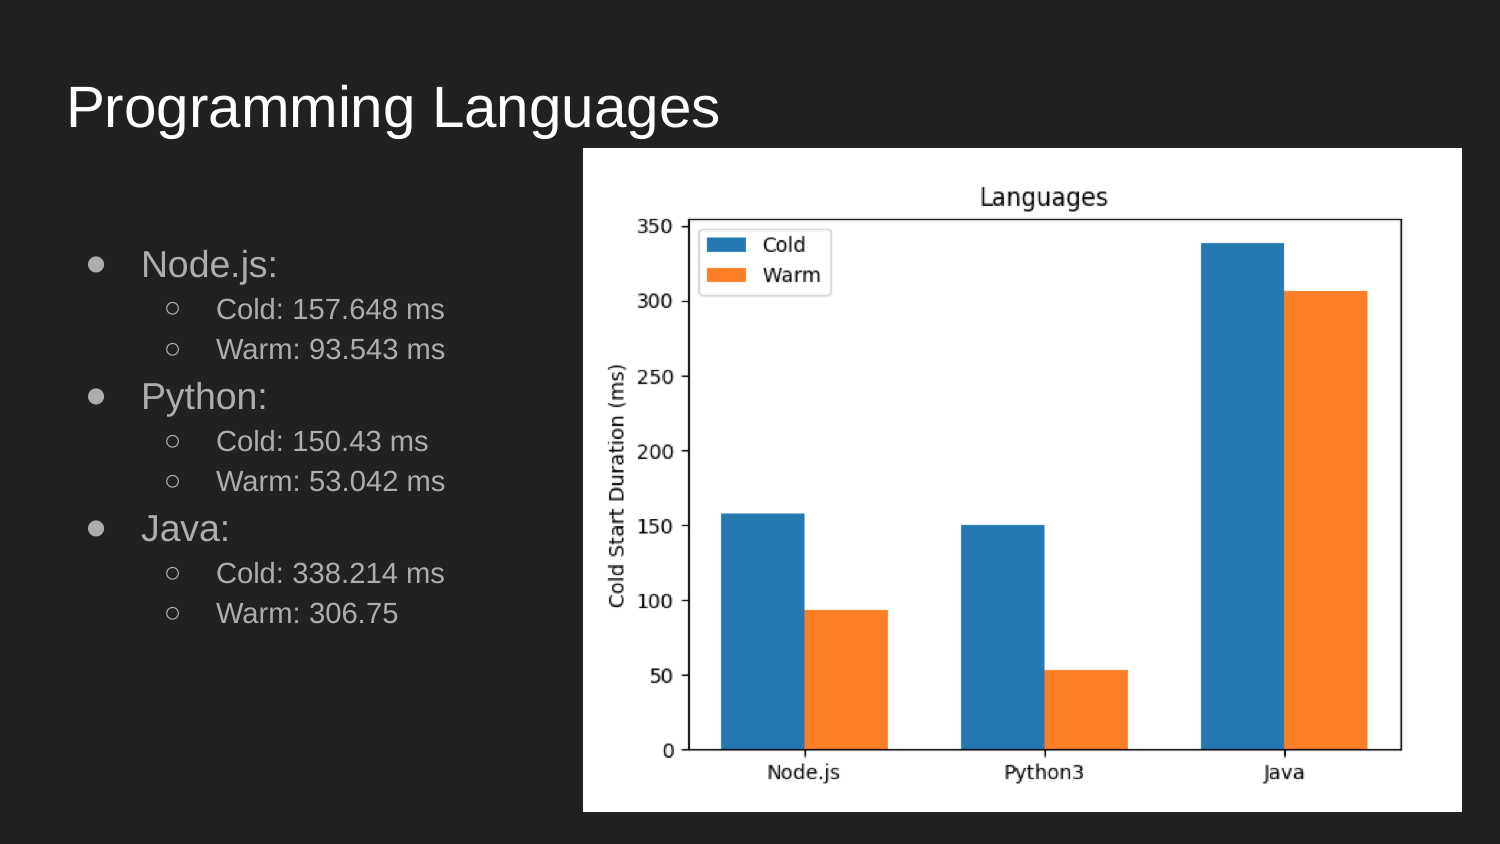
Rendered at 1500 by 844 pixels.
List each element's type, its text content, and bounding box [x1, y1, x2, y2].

picture [582, 148, 1462, 812]
list Node.js: Cold: 157.648 ms Warm: 93.543 ms Python: Cold: 150.43 ms Warm: 53.042 ms Java: Cold: 338.214 ms Warm: 306.75 [51, 218, 577, 779]
title Programming Languages [51, 54, 1449, 149]
